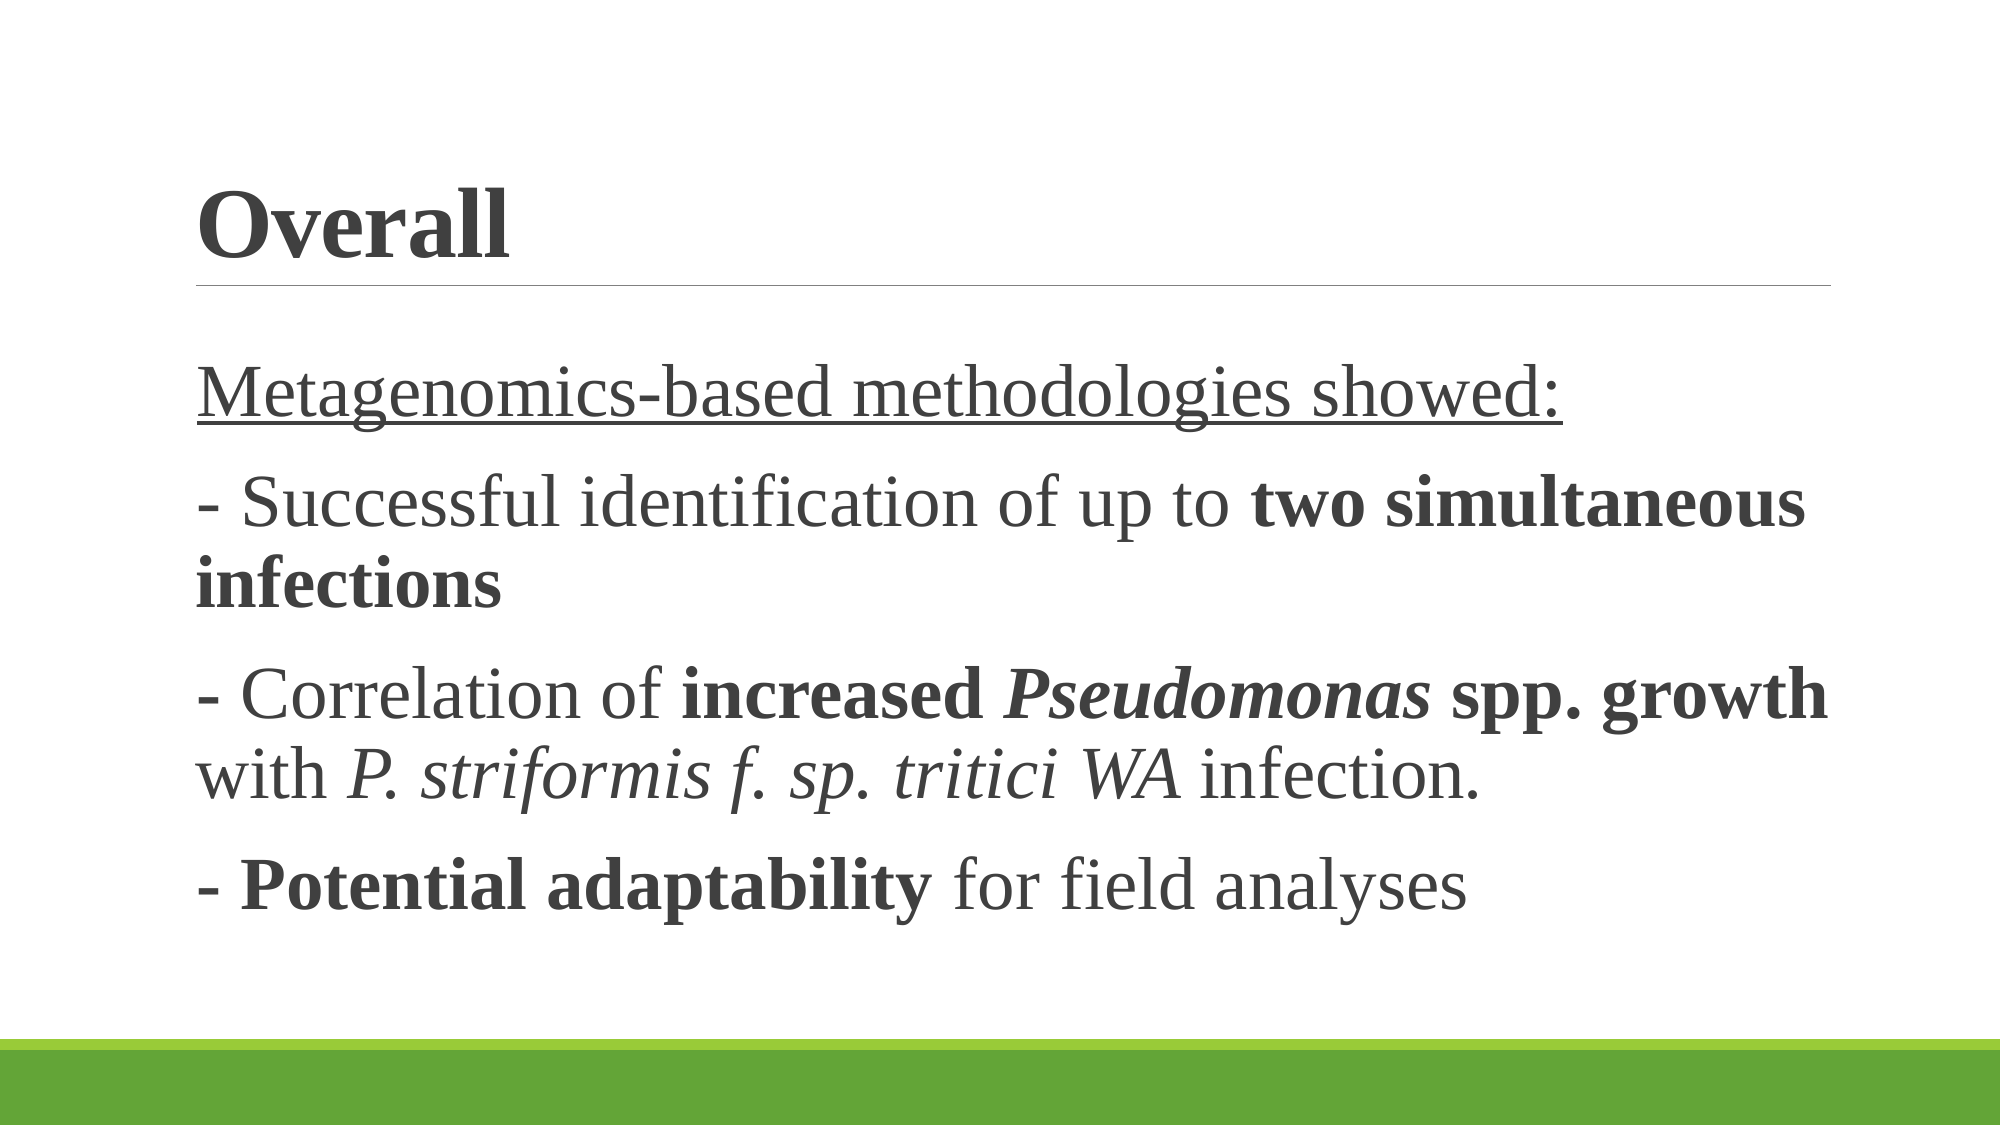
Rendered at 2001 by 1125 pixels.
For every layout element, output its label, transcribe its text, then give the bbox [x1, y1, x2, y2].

list Metagenomics-based methodologies showed: - Successful identification of up to two simultaneous infections - Correlation of increased Pseudomonas spp. growth with P. striformis f. sp. tritici WA infection. - Potential adaptability for field analyses [180, 344, 1830, 1005]
title Overall [180, 47, 1860, 285]
